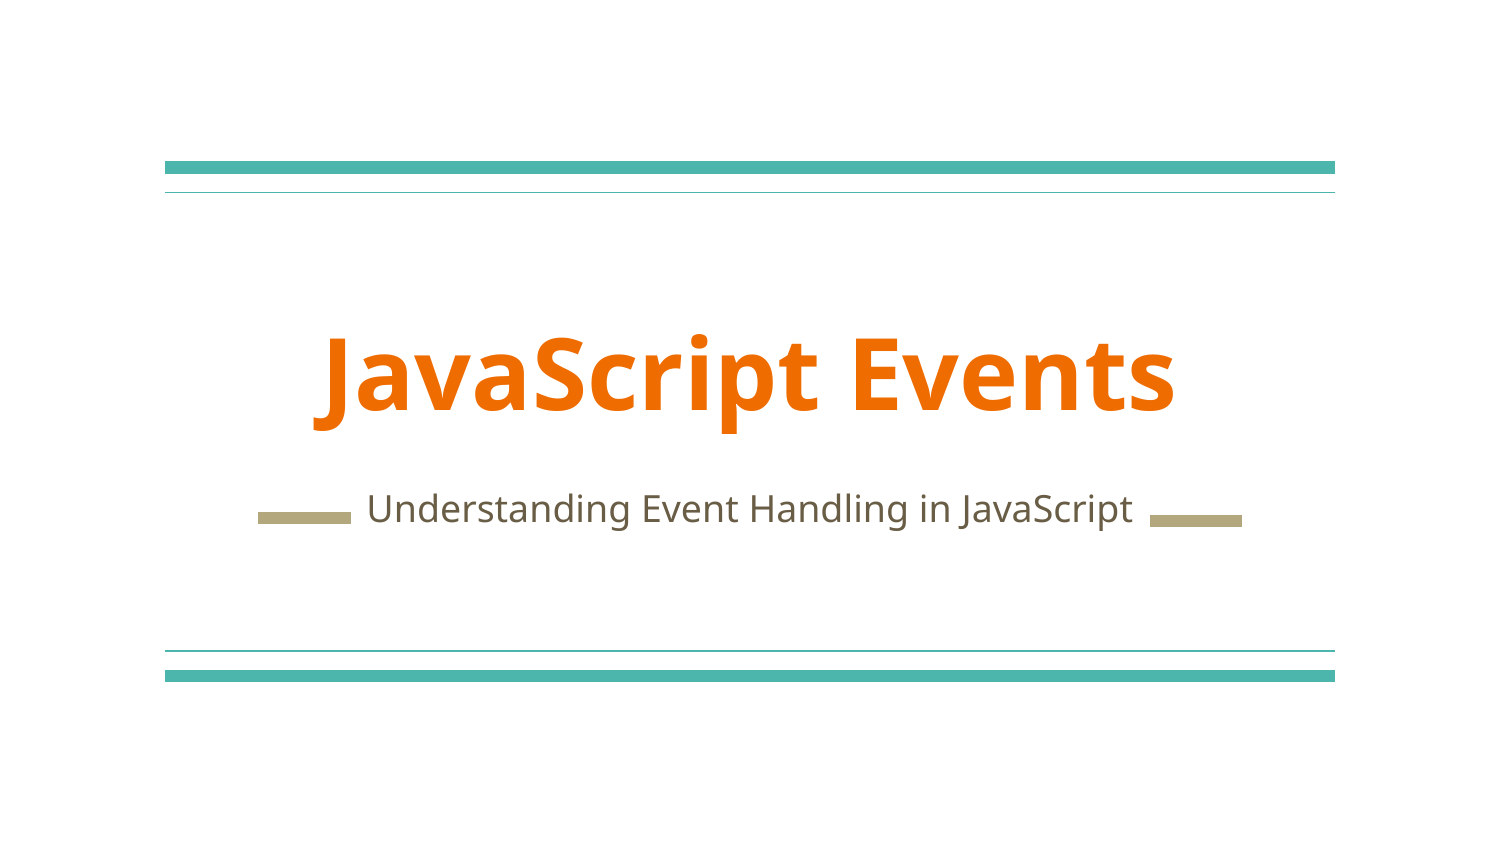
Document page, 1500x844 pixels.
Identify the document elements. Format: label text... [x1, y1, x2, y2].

subtitle Understanding Event Handling in JavaScript [350, 467, 1150, 598]
title JavaScript Events [164, 287, 1336, 456]
